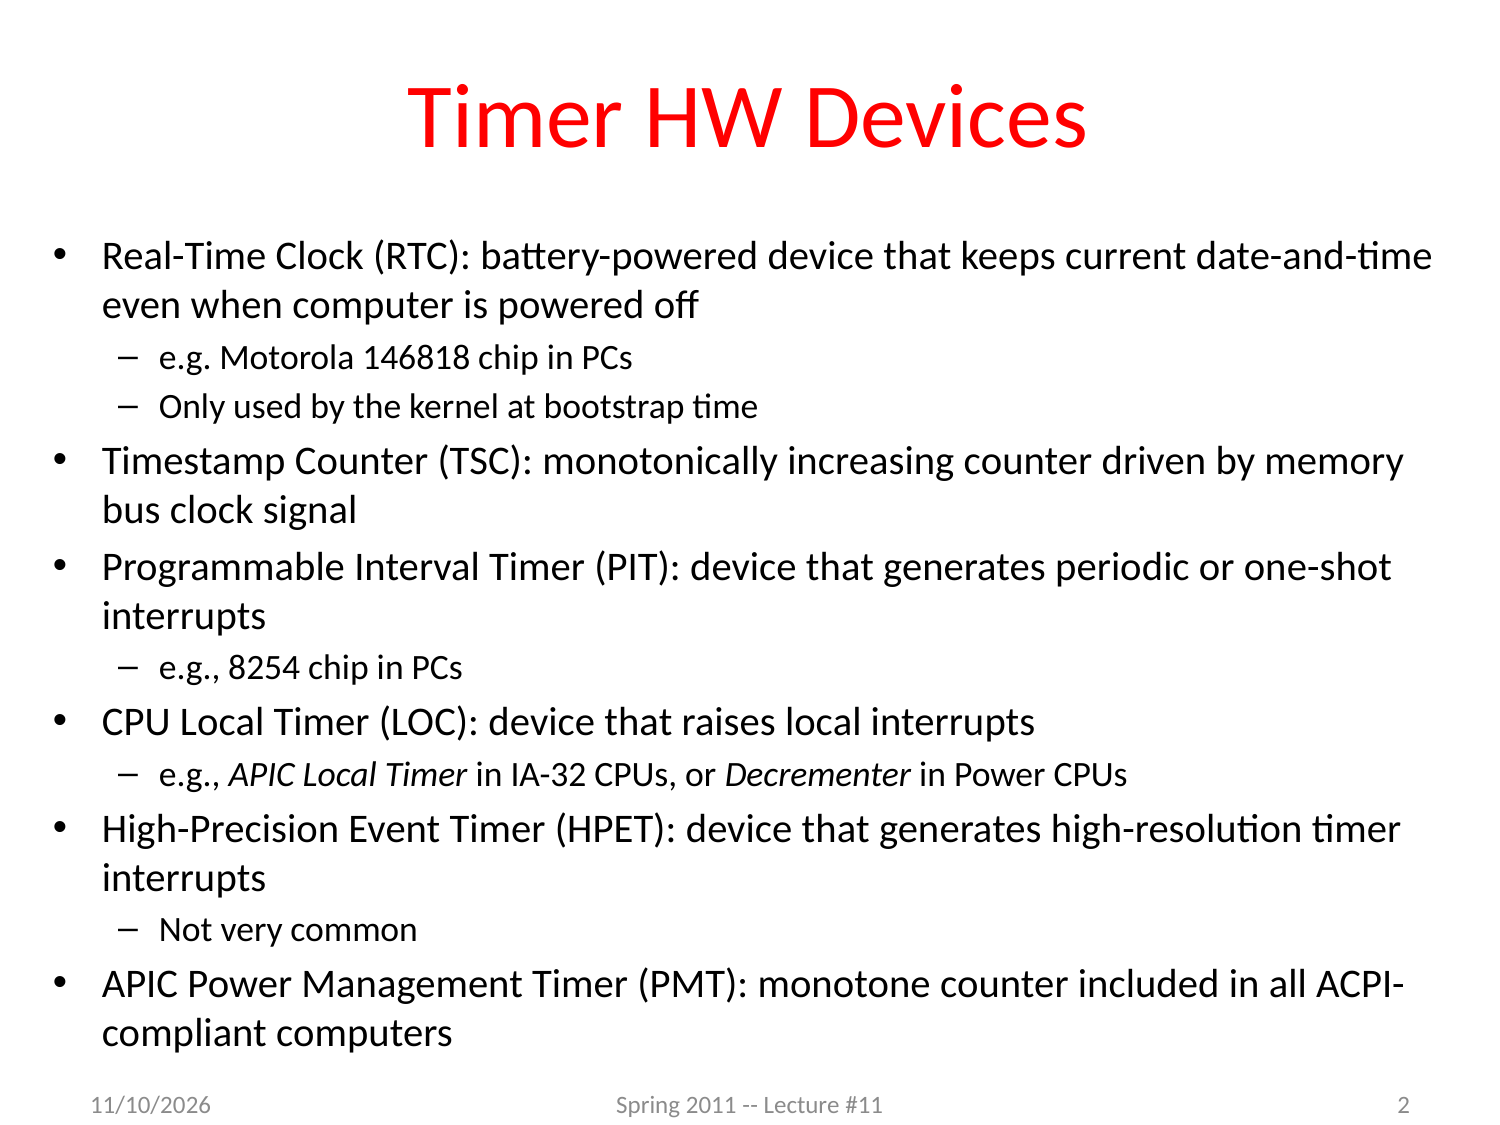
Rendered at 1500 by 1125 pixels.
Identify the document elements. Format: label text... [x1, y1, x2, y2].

title Timer HW Devices [39, 17, 1458, 205]
list Real-Time Clock (RTC): battery-powered device that keeps current date-and-time even when computer is powered off e.g. Motorola 146818 chip in PCs Only used by the kernel at bootstrap time Timestamp Counter (TSC): monotonically increasing counter driven by memory bus clock signal Programmable Interval Timer (PIT): device that generates periodic or one-shot interrupts e.g., 8254 chip in PCs CPU Local Timer (LOC): device that raises local interrupts e.g., APIC Local Timer in IA-32 CPUs, or Decrementer in Power CPUs High-Precision Event Timer (HPET): device that generates high-resolution timer interrupts Not very common APIC Power Management Timer (PMT): monotone counter included in all ACPI-compliant computers [37, 221, 1460, 1067]
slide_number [75, 1073, 425, 1125]
slide_number 2 [1074, 1073, 1425, 1125]
footer Spring 2011 -- Lecture #11 [512, 1073, 988, 1125]
